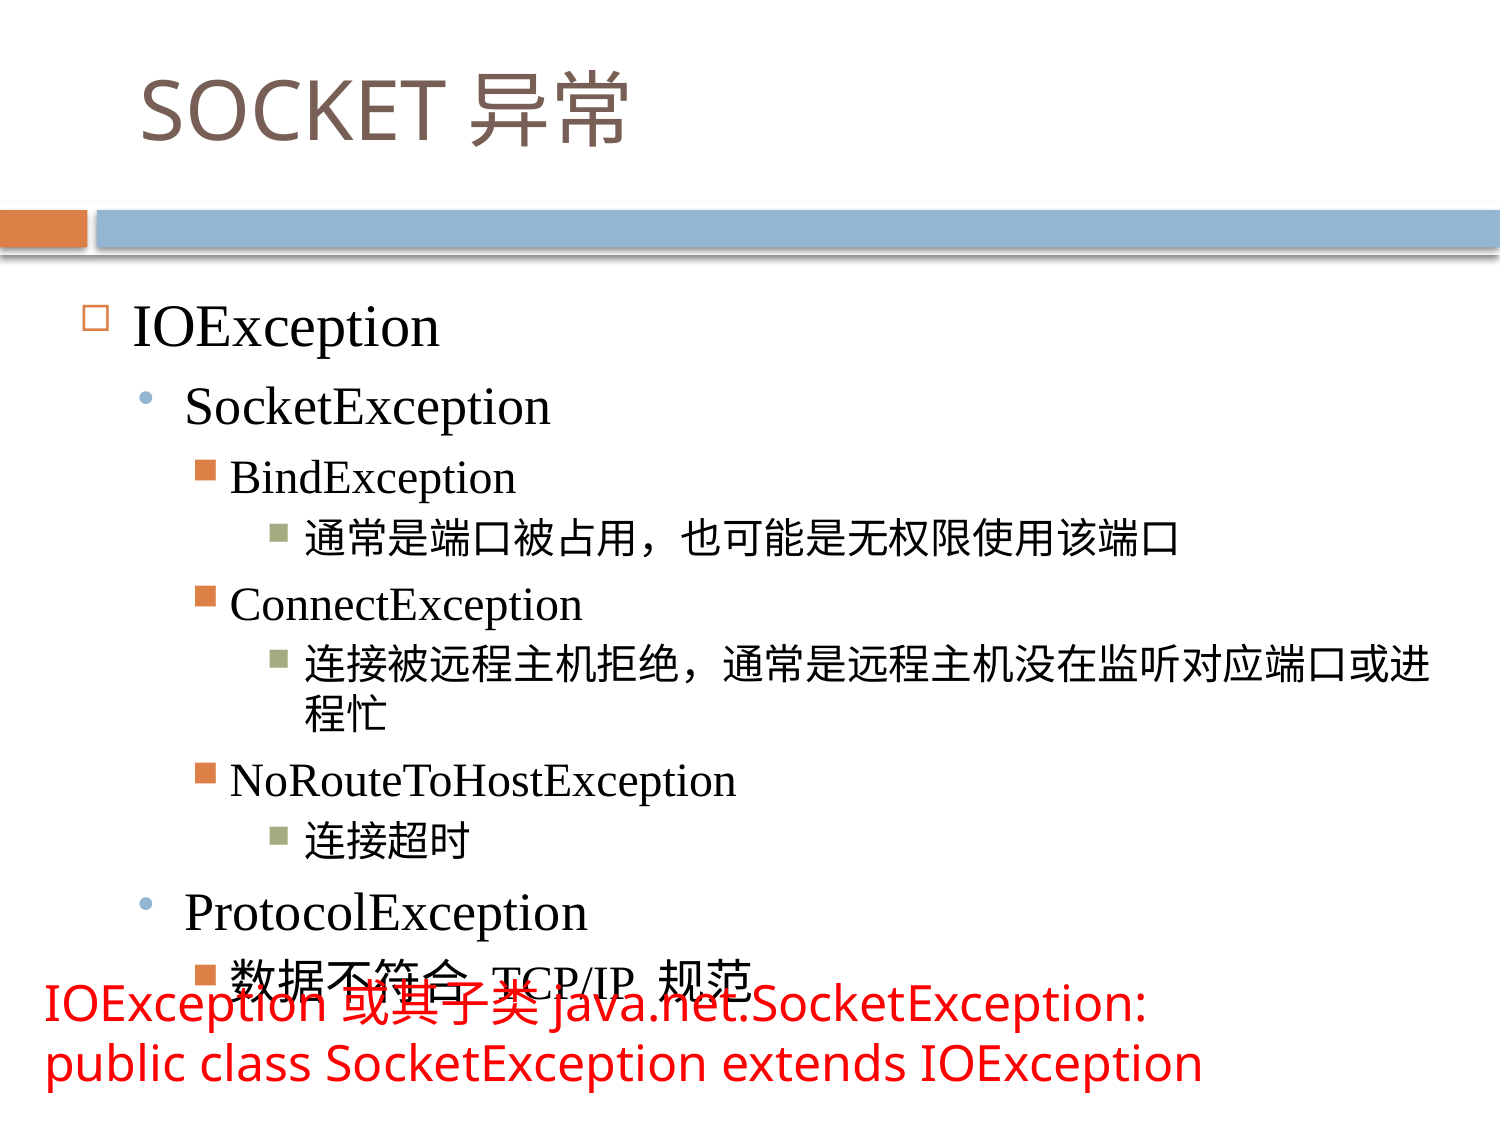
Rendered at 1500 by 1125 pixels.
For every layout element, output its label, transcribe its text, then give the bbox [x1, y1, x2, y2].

text_box IOException或其子类java.net.SocketException: public class SocketException extends IOException [29, 964, 1436, 1099]
title SOCKET异常 [125, 50, 1401, 122]
list IOException SocketException BindException 通常是端口被占用，也可能是无权限使用该端口 ConnectException 连接被远程主机拒绝，通常是远程主机没在监听对应端口或进程忙 NoRouteToHostException 连接超时 ProtocolException 数据不符合 TCP/IP 规范 [64, 278, 1466, 1017]
